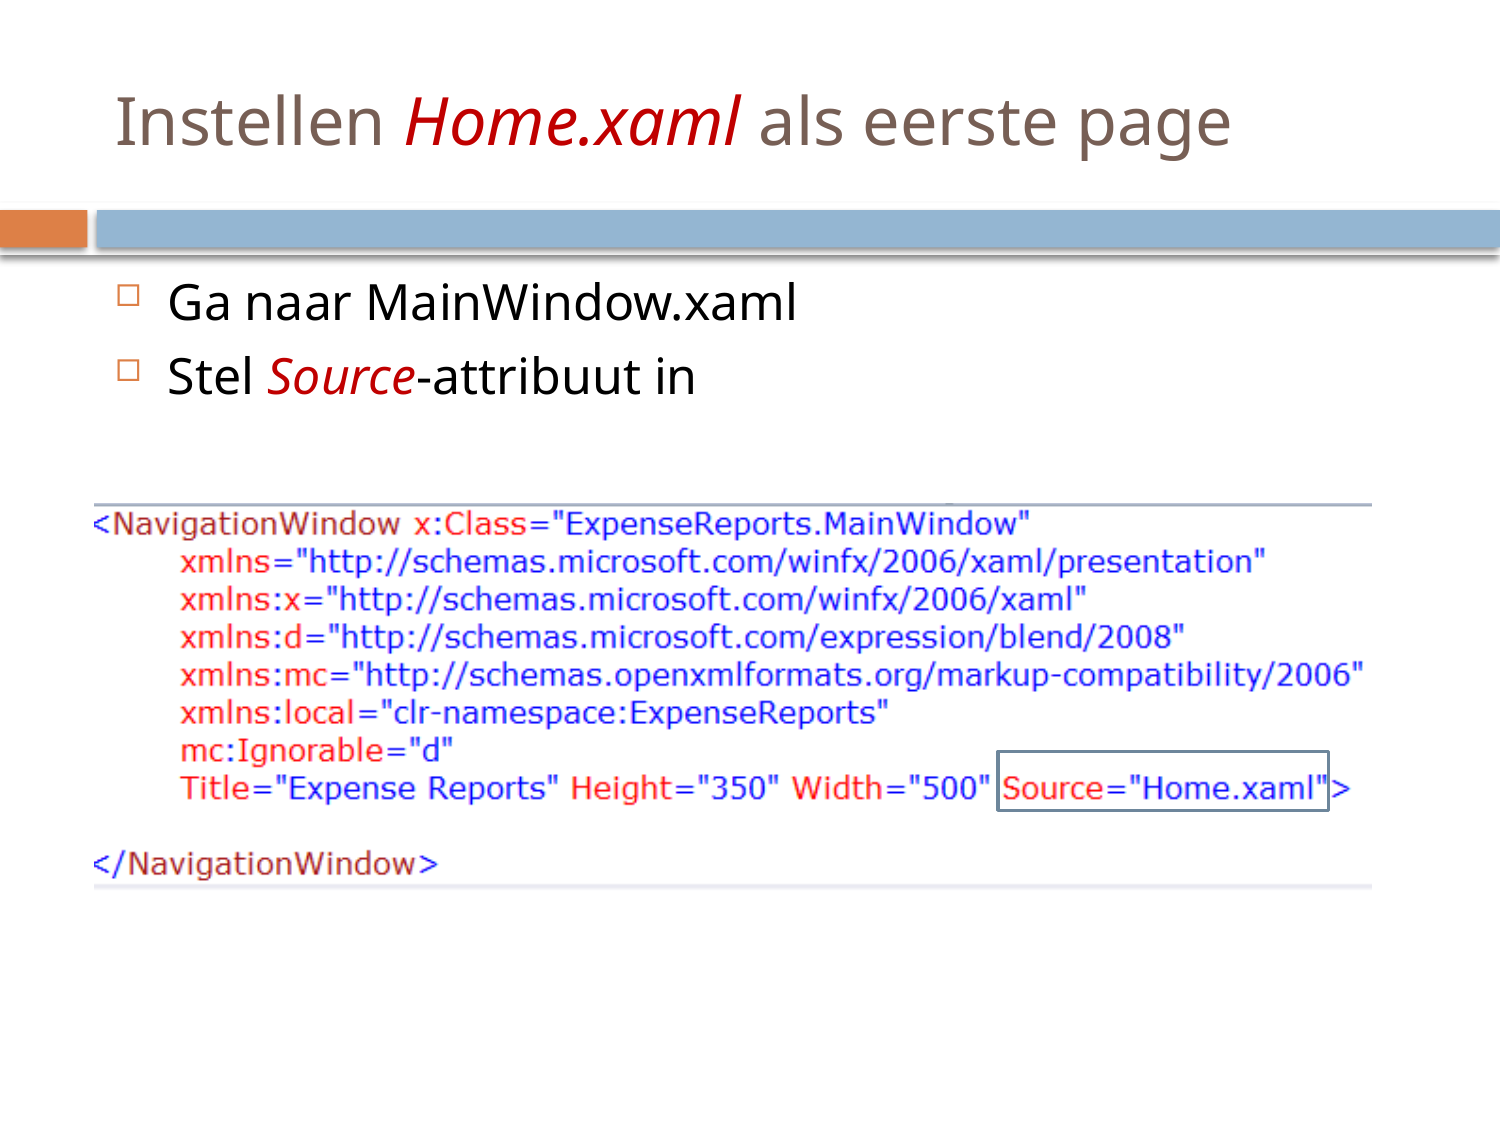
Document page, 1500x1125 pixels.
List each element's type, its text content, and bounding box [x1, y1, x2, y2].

list Ga naar MainWindow.xaml Stel Source-attribuut in [100, 262, 1438, 1000]
title Instellen Home.xaml als eerste page [100, 37, 1438, 200]
picture [94, 503, 1372, 894]
